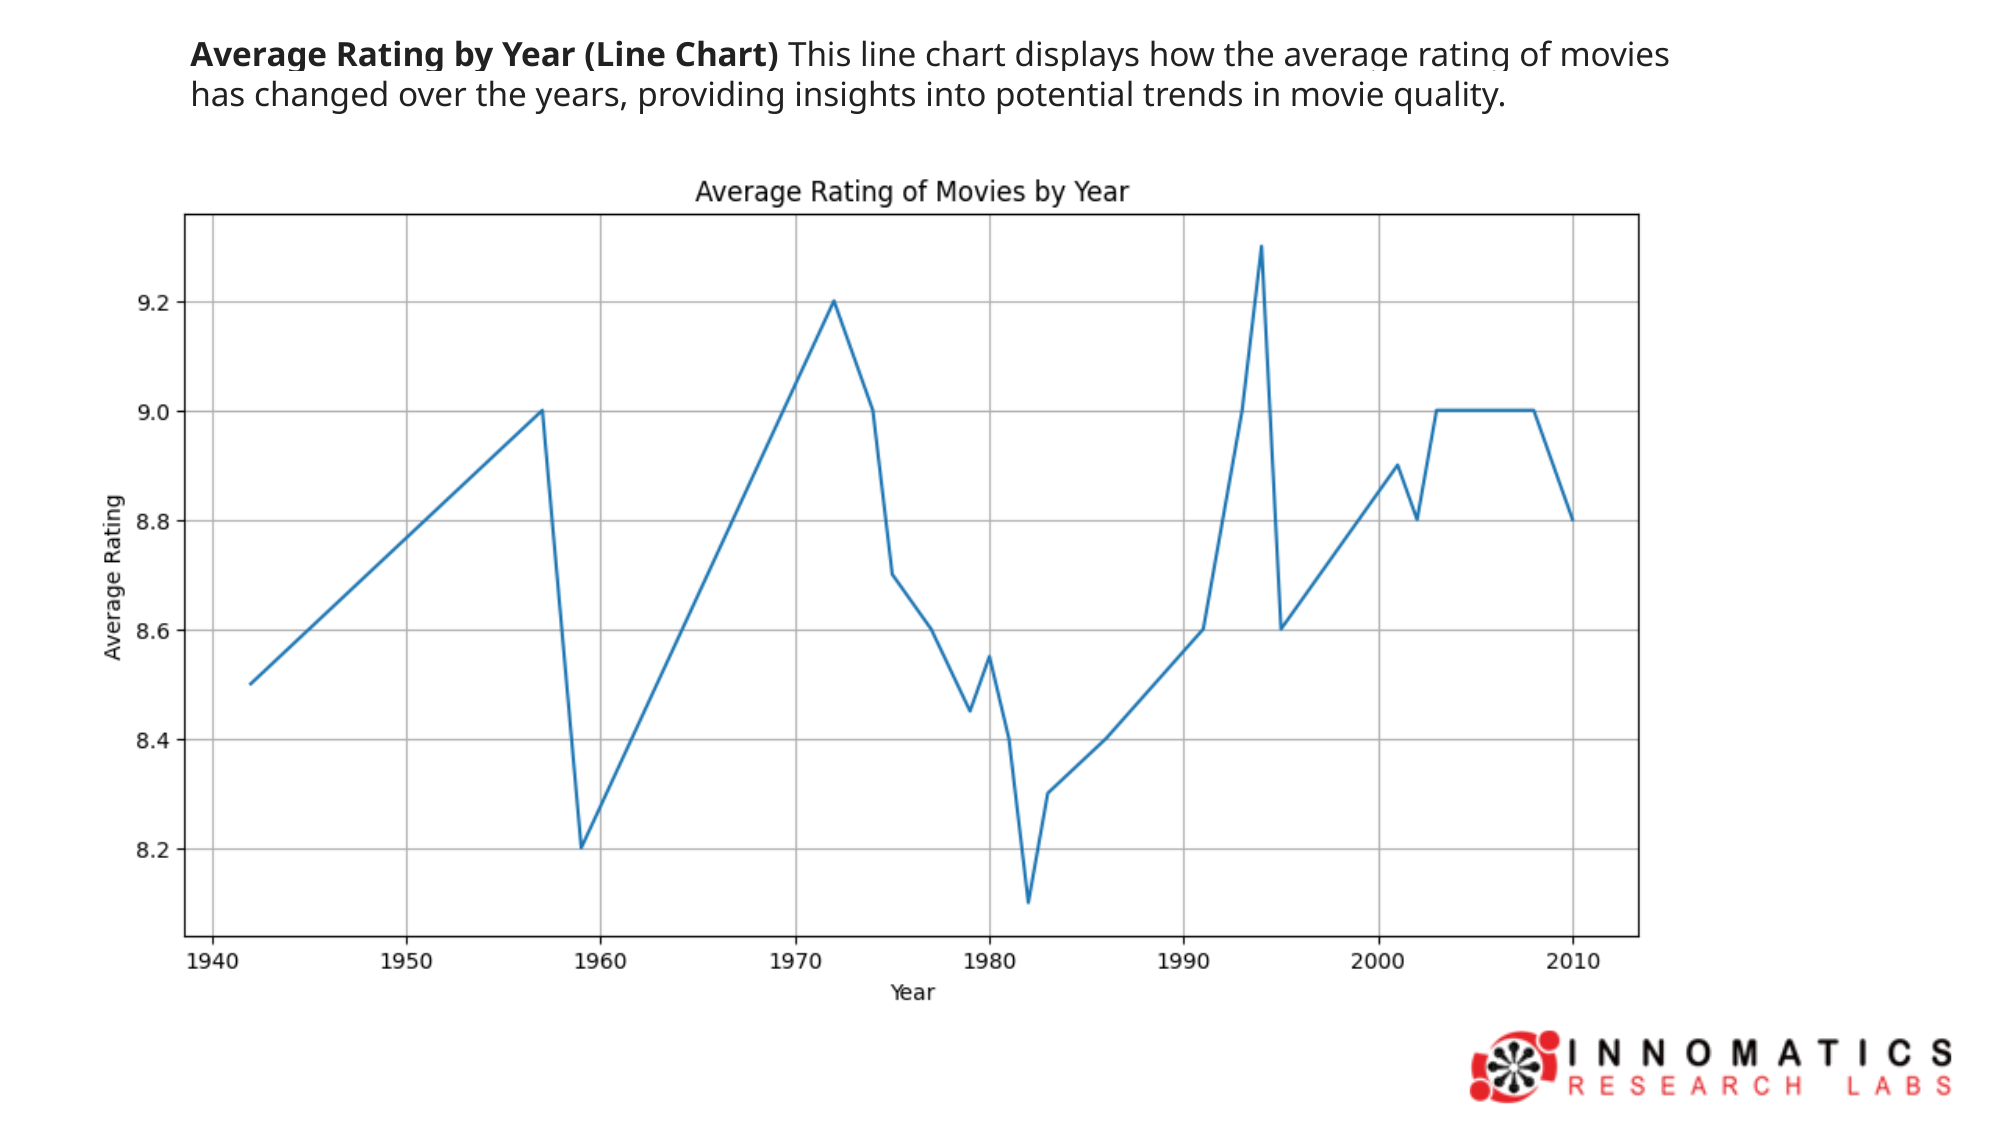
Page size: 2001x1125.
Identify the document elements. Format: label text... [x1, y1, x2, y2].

text_box Average Rating by Year (Line Chart) This line chart displays how the average rating of movies has changed over the years, providing insights into potential trends in movie quality. [175, 25, 1740, 121]
picture [89, 163, 1975, 1125]
